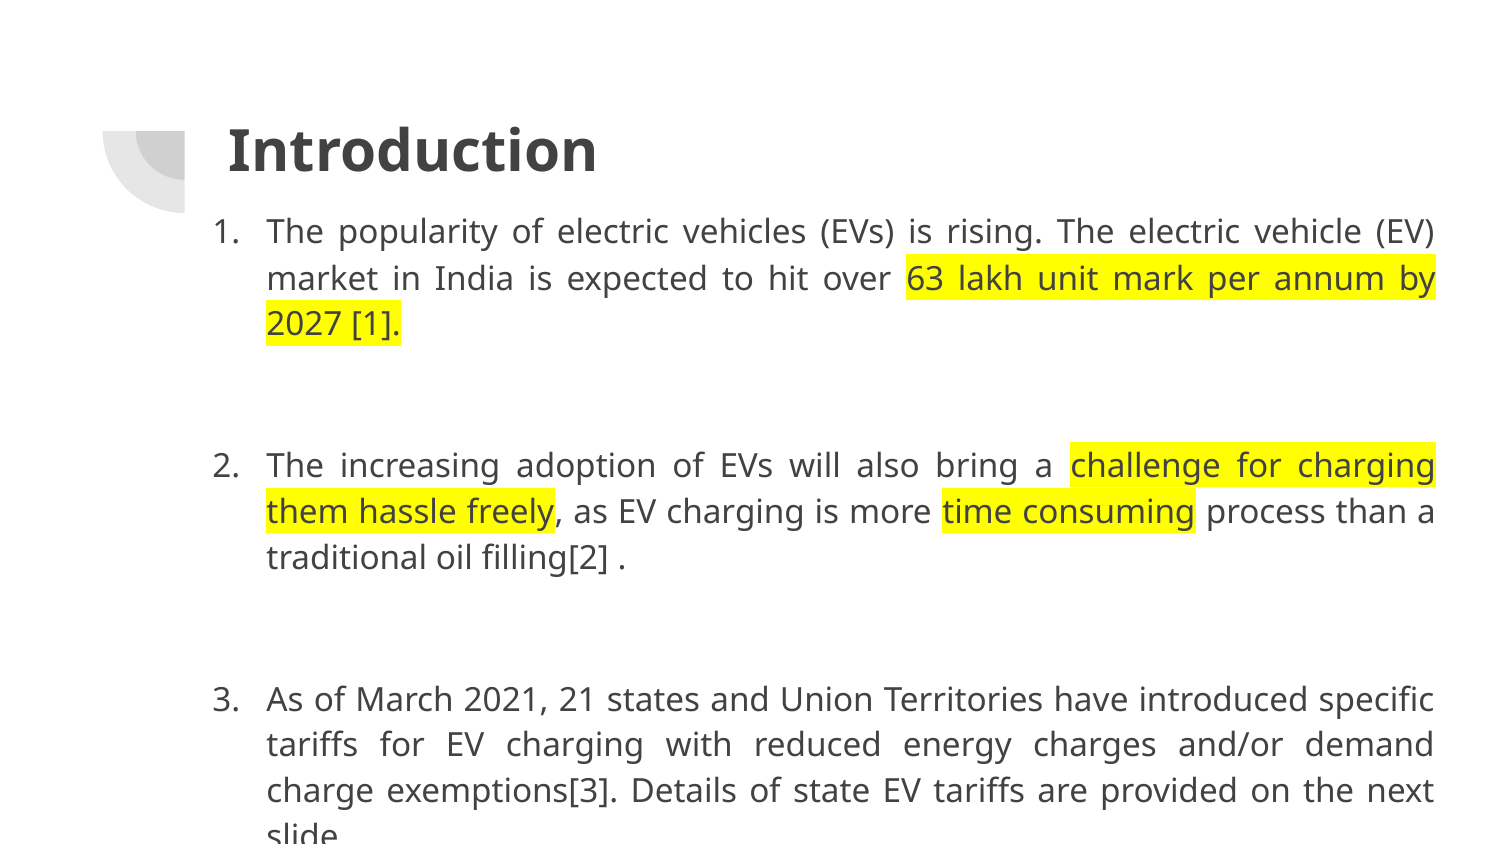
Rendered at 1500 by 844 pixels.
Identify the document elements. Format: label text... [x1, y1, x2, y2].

title Introduction [213, 98, 1368, 189]
list The popularity of electric vehicles (EVs) is rising. The electric vehicle (EV) market in India is expected to hit over 63 lakh unit mark per annum by 2027 [1]. The increasing adoption of EVs will also bring a challenge for charging them hassle freely, as EV charging is more time consuming process than a traditional oil filling[2] . As of March 2021, 21 states and Union Territories have introduced specific tariffs for EV charging with reduced energy charges and/or demand charge exemptions[3]. Details of state EV tariffs are provided on the next slide.. [176, 189, 1452, 796]
